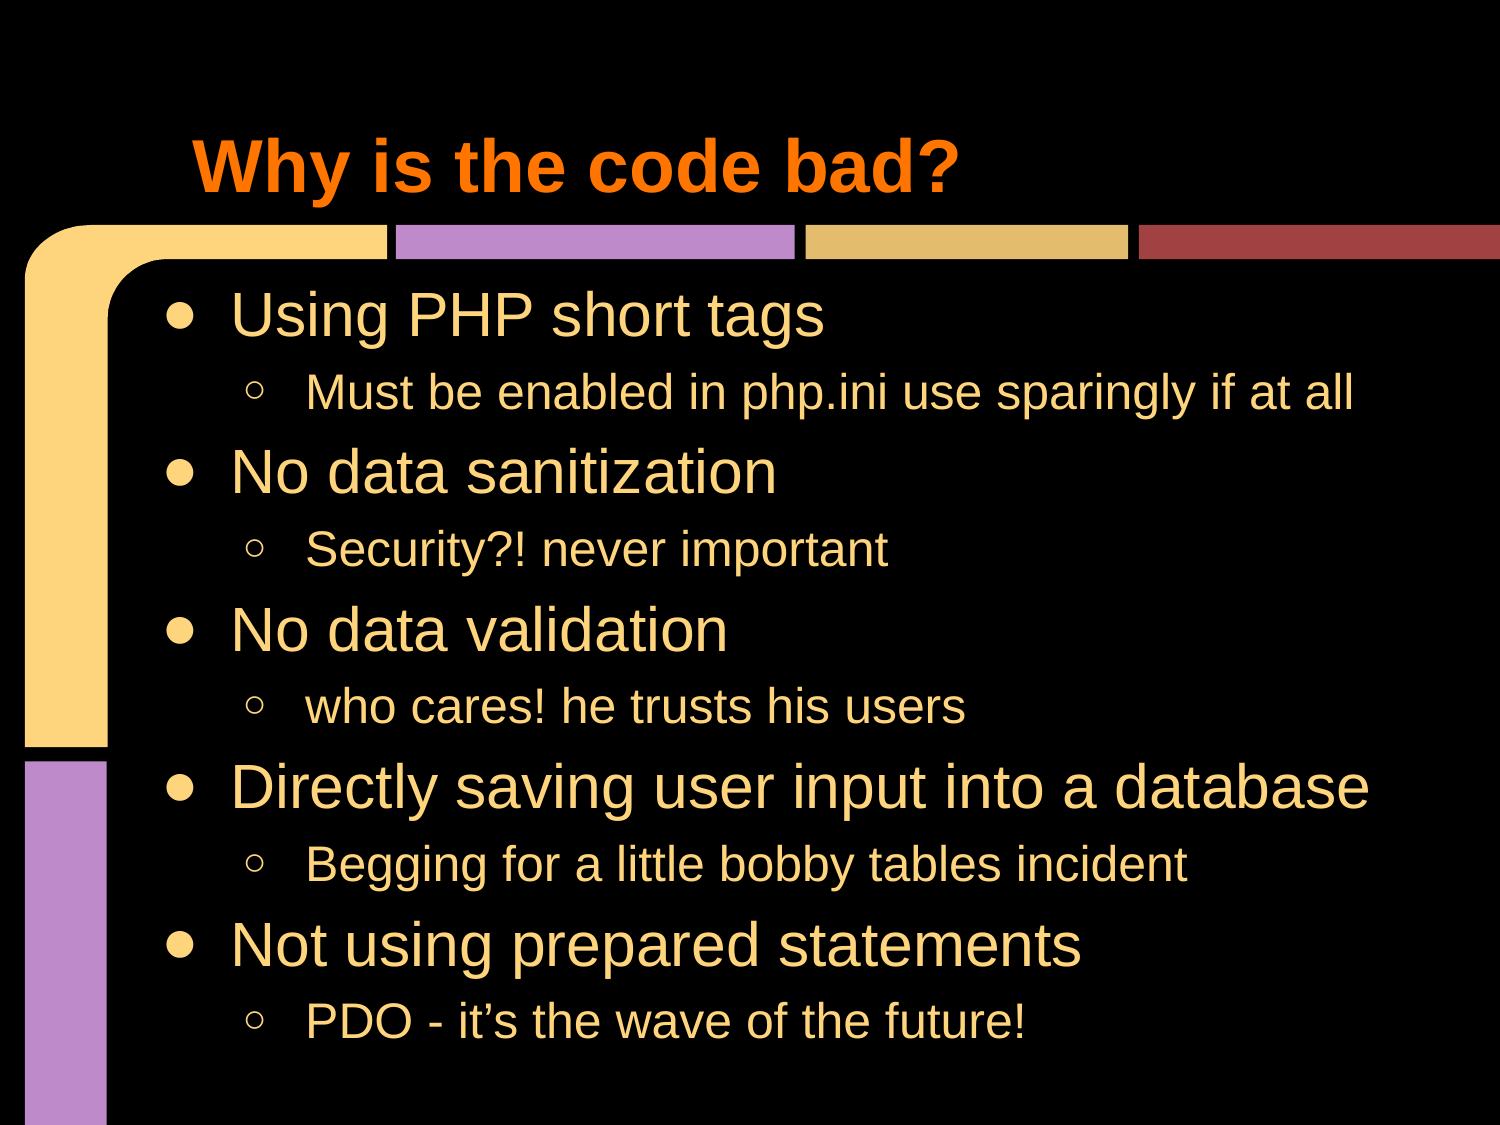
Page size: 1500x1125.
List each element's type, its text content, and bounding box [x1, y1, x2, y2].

list Using PHP short tags Must be enabled in php.ini use sparingly if at all No data sanitization Security?! never important No data validation who cares! he trusts his users Directly saving user input into a database Begging for a little bobby tables incident Not using prepared statements PDO - it’s the wave of the future! [140, 259, 1425, 1078]
title Why is the code bad? [140, 35, 1425, 223]
